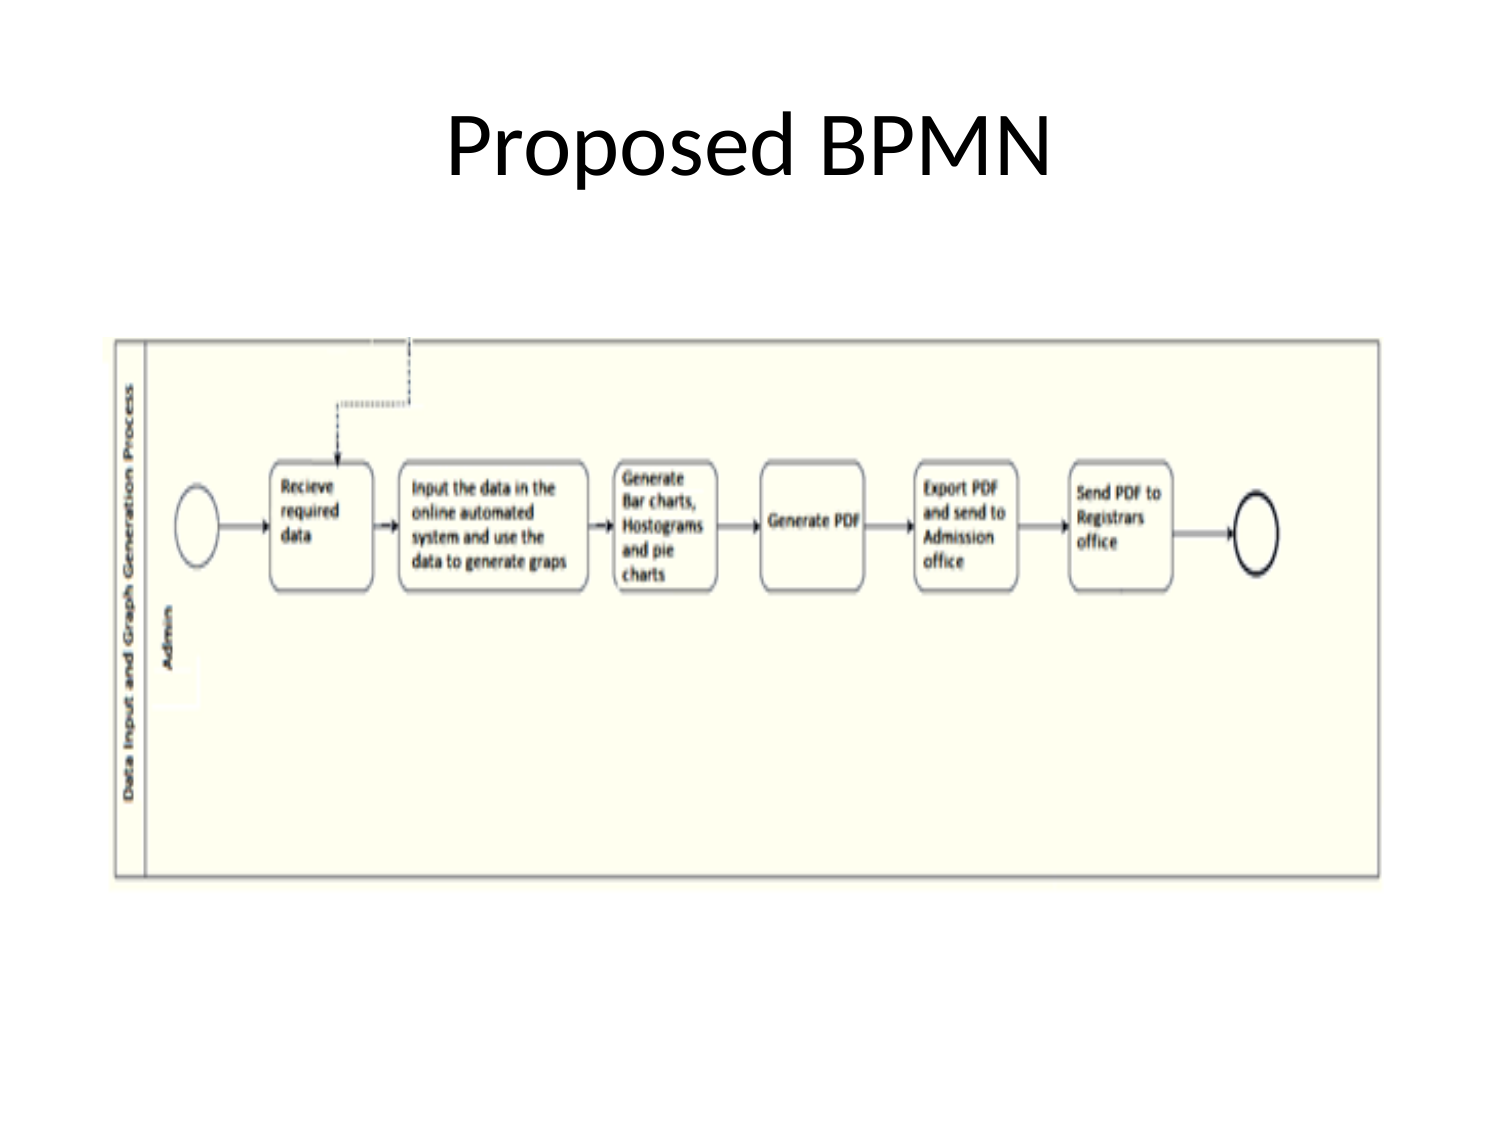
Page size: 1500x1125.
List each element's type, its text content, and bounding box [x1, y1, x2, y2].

title Proposed BPMN [75, 45, 1425, 233]
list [99, 337, 1388, 901]
